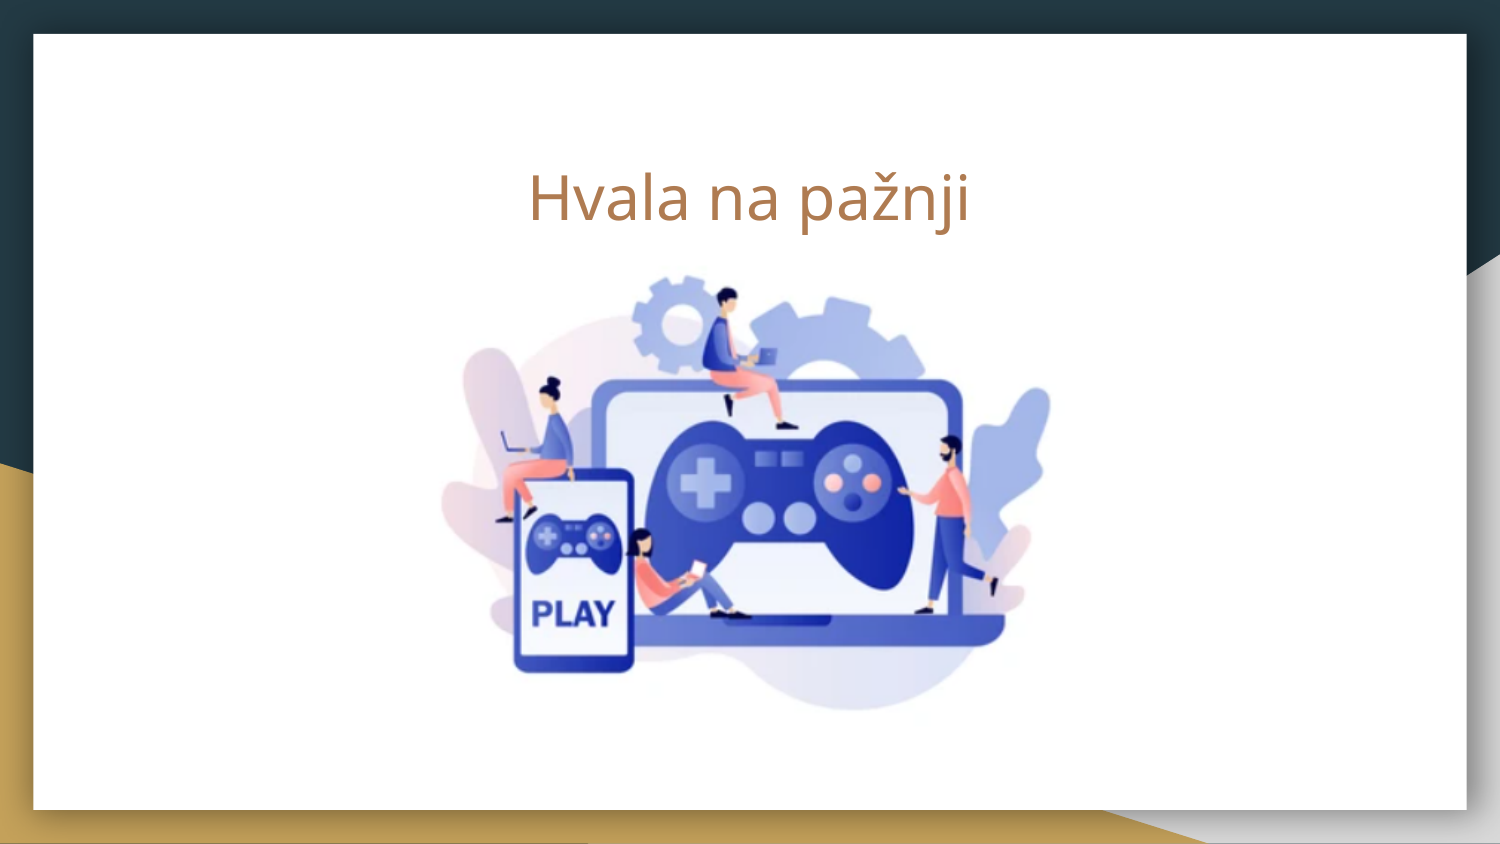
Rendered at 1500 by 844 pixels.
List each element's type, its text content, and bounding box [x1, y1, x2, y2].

picture [418, 264, 1082, 727]
title Hvala na pažnji [134, 138, 1366, 296]
